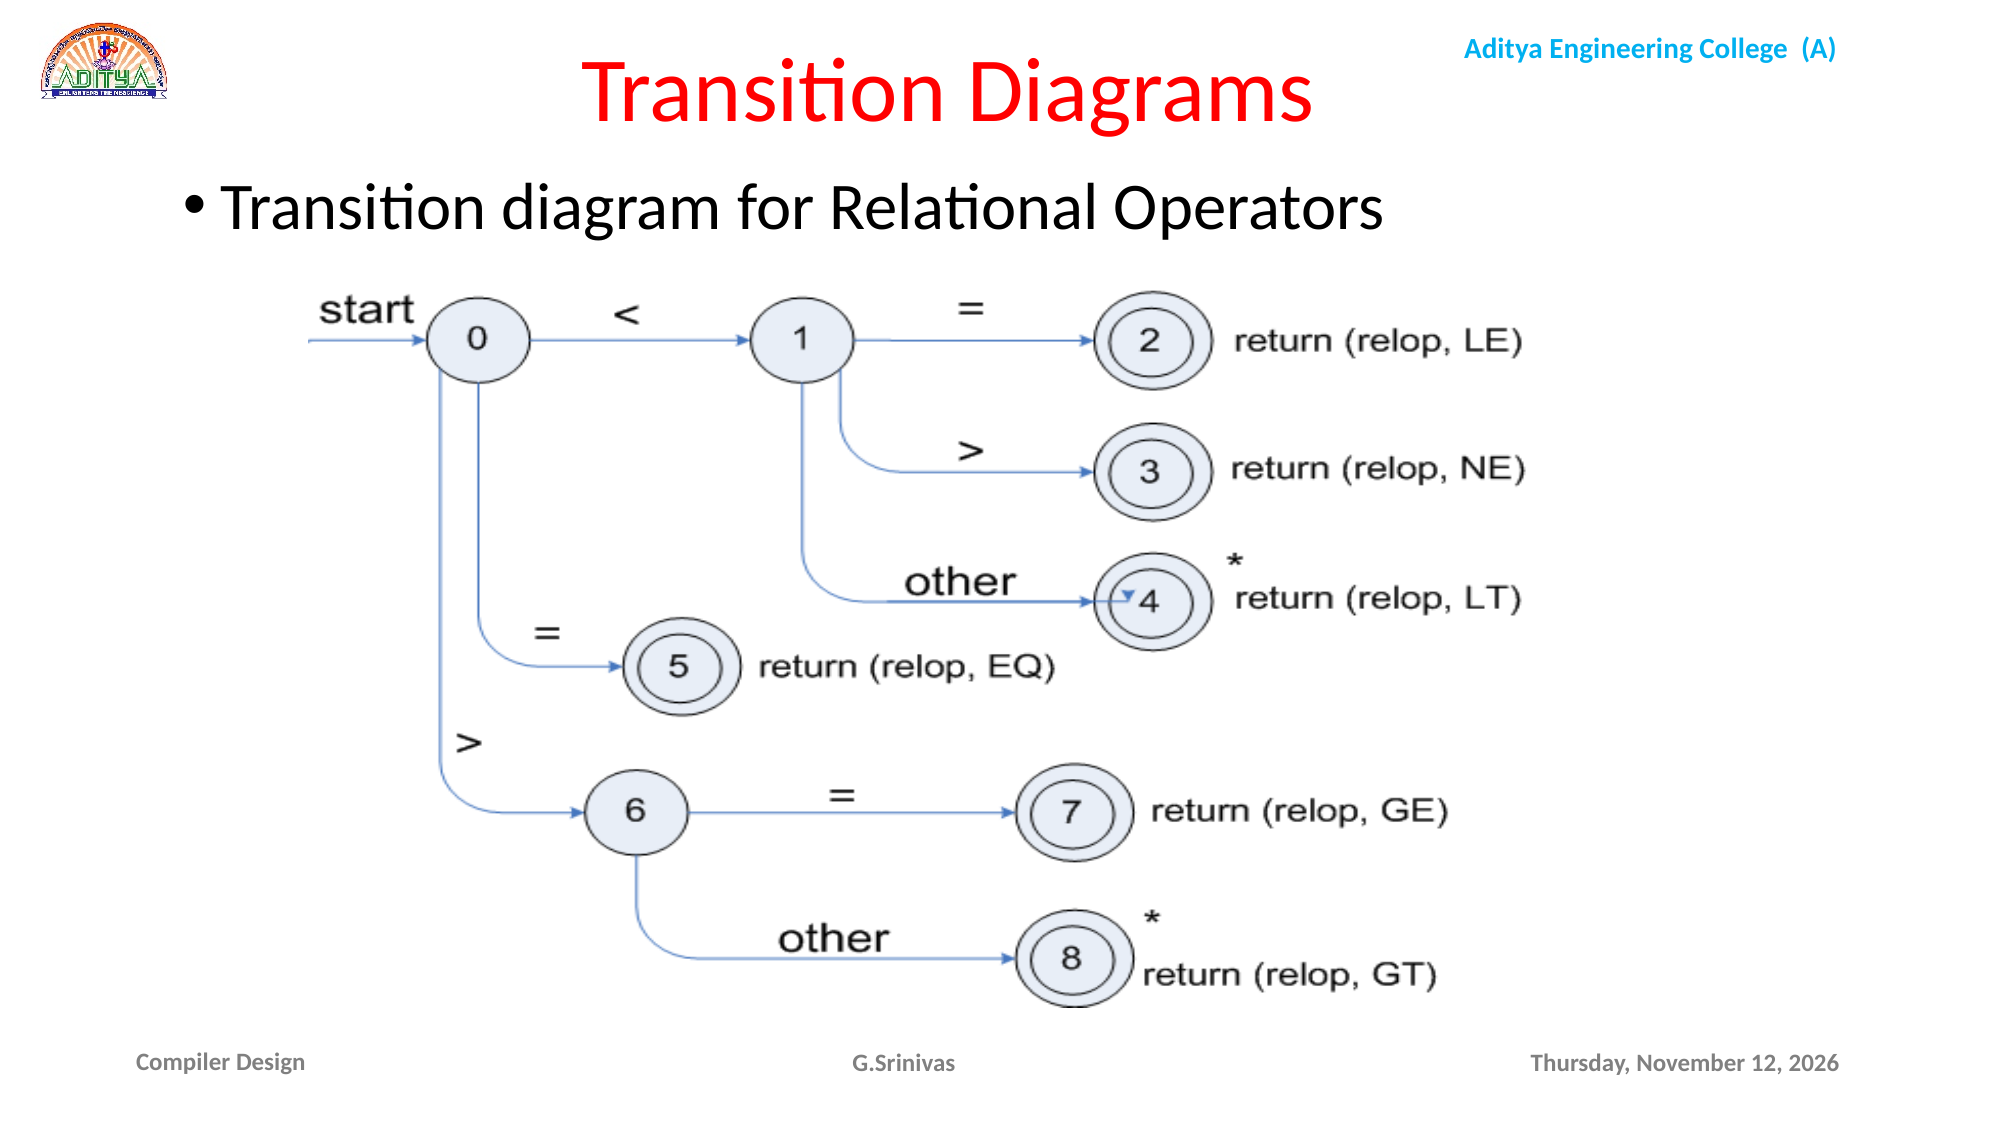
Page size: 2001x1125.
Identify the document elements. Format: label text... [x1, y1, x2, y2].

picture [308, 281, 1528, 1008]
picture [39, 22, 168, 99]
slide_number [1515, 1031, 1861, 1092]
text_box Transition Diagrams [566, 35, 1364, 164]
footer G.Srinivas [678, 1031, 1129, 1092]
list Transition diagram for Relational Operators [167, 164, 1868, 885]
